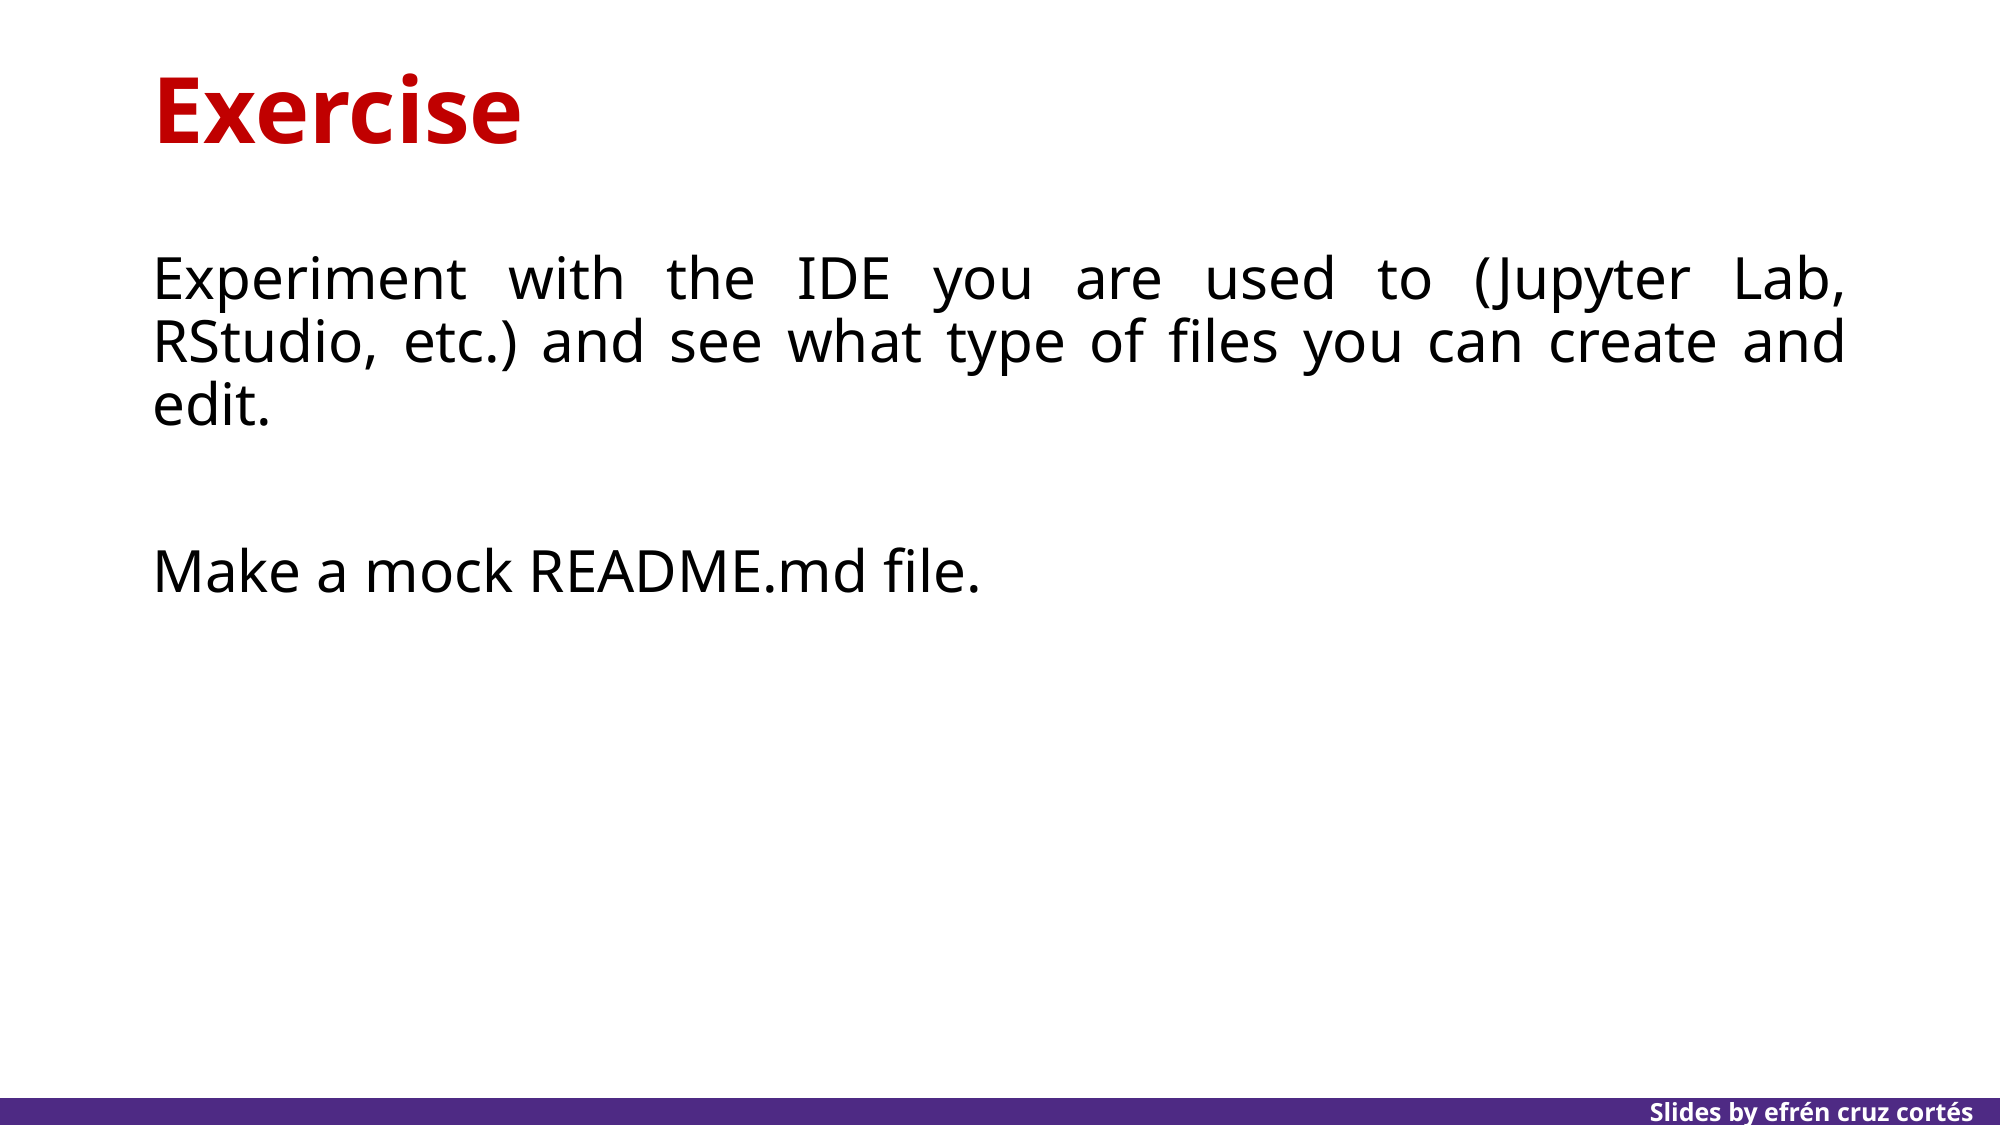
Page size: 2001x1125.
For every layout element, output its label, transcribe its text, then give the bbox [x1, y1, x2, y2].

list Experiment with the IDE you are used to (Jupyter Lab, RStudio, etc.) and see what type of files you can create and edit. Make a mock README.md file. [137, 241, 1863, 1014]
title Exercise [137, 39, 1863, 188]
